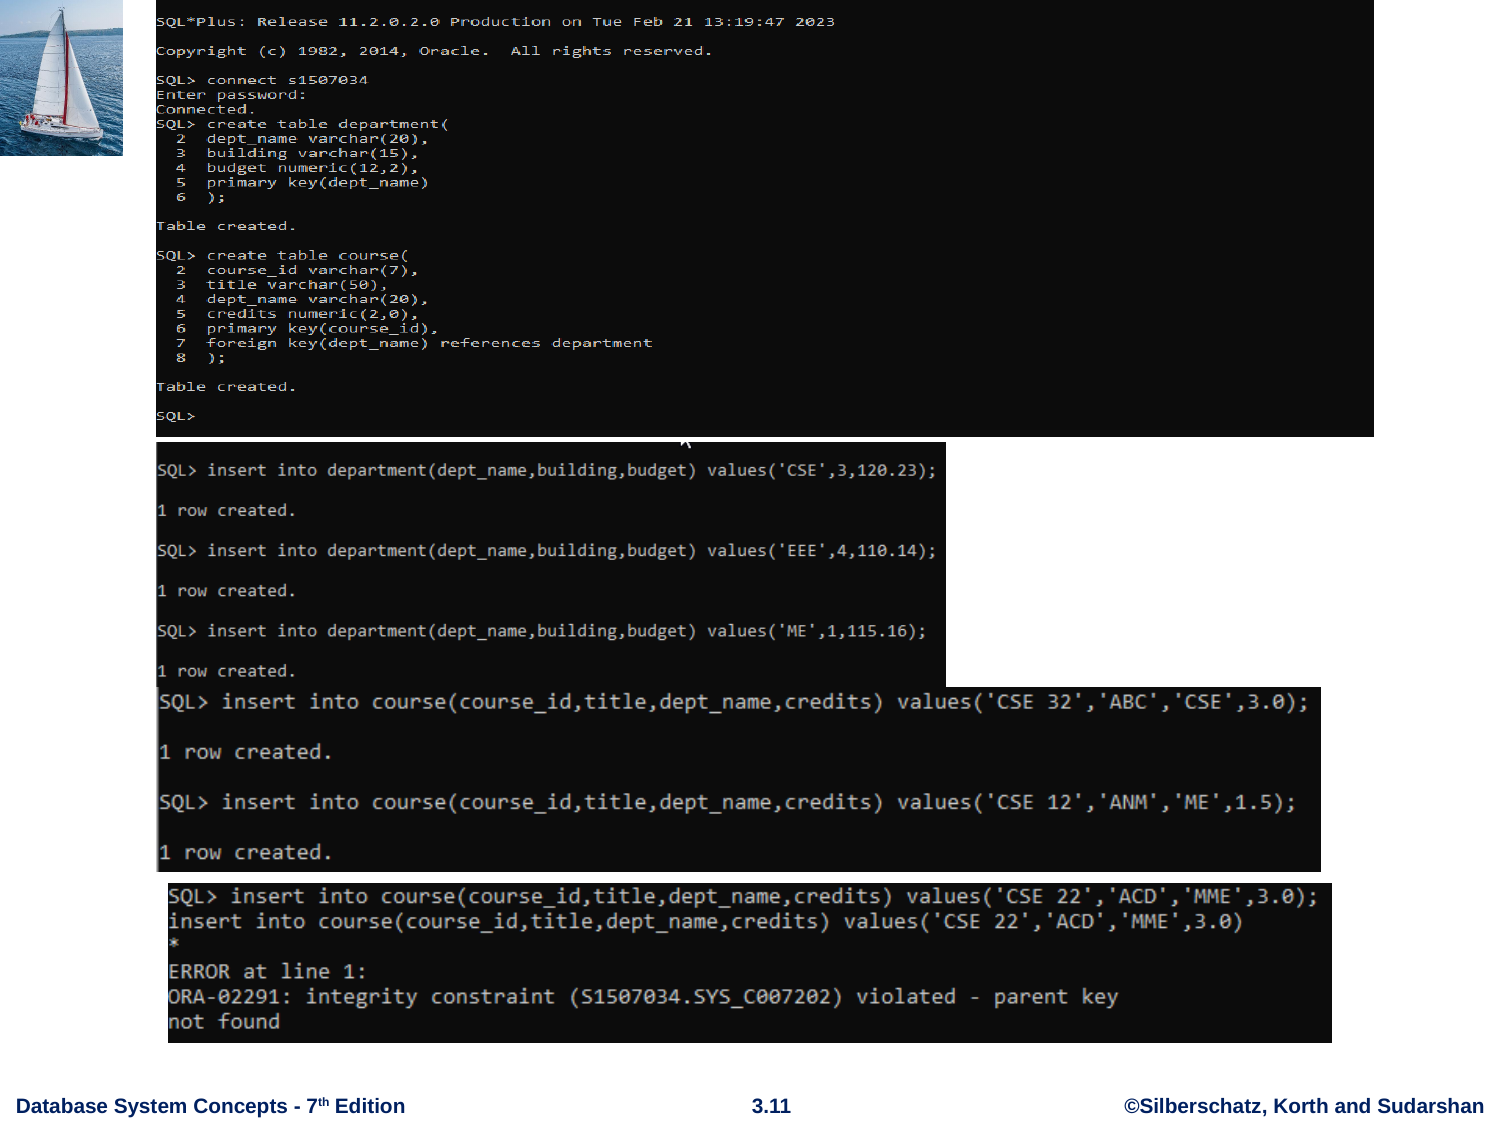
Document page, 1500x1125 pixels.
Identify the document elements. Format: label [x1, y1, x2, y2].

picture [168, 883, 1332, 1043]
list [156, 0, 1375, 438]
picture [156, 442, 1321, 872]
picture [0, 0, 123, 156]
